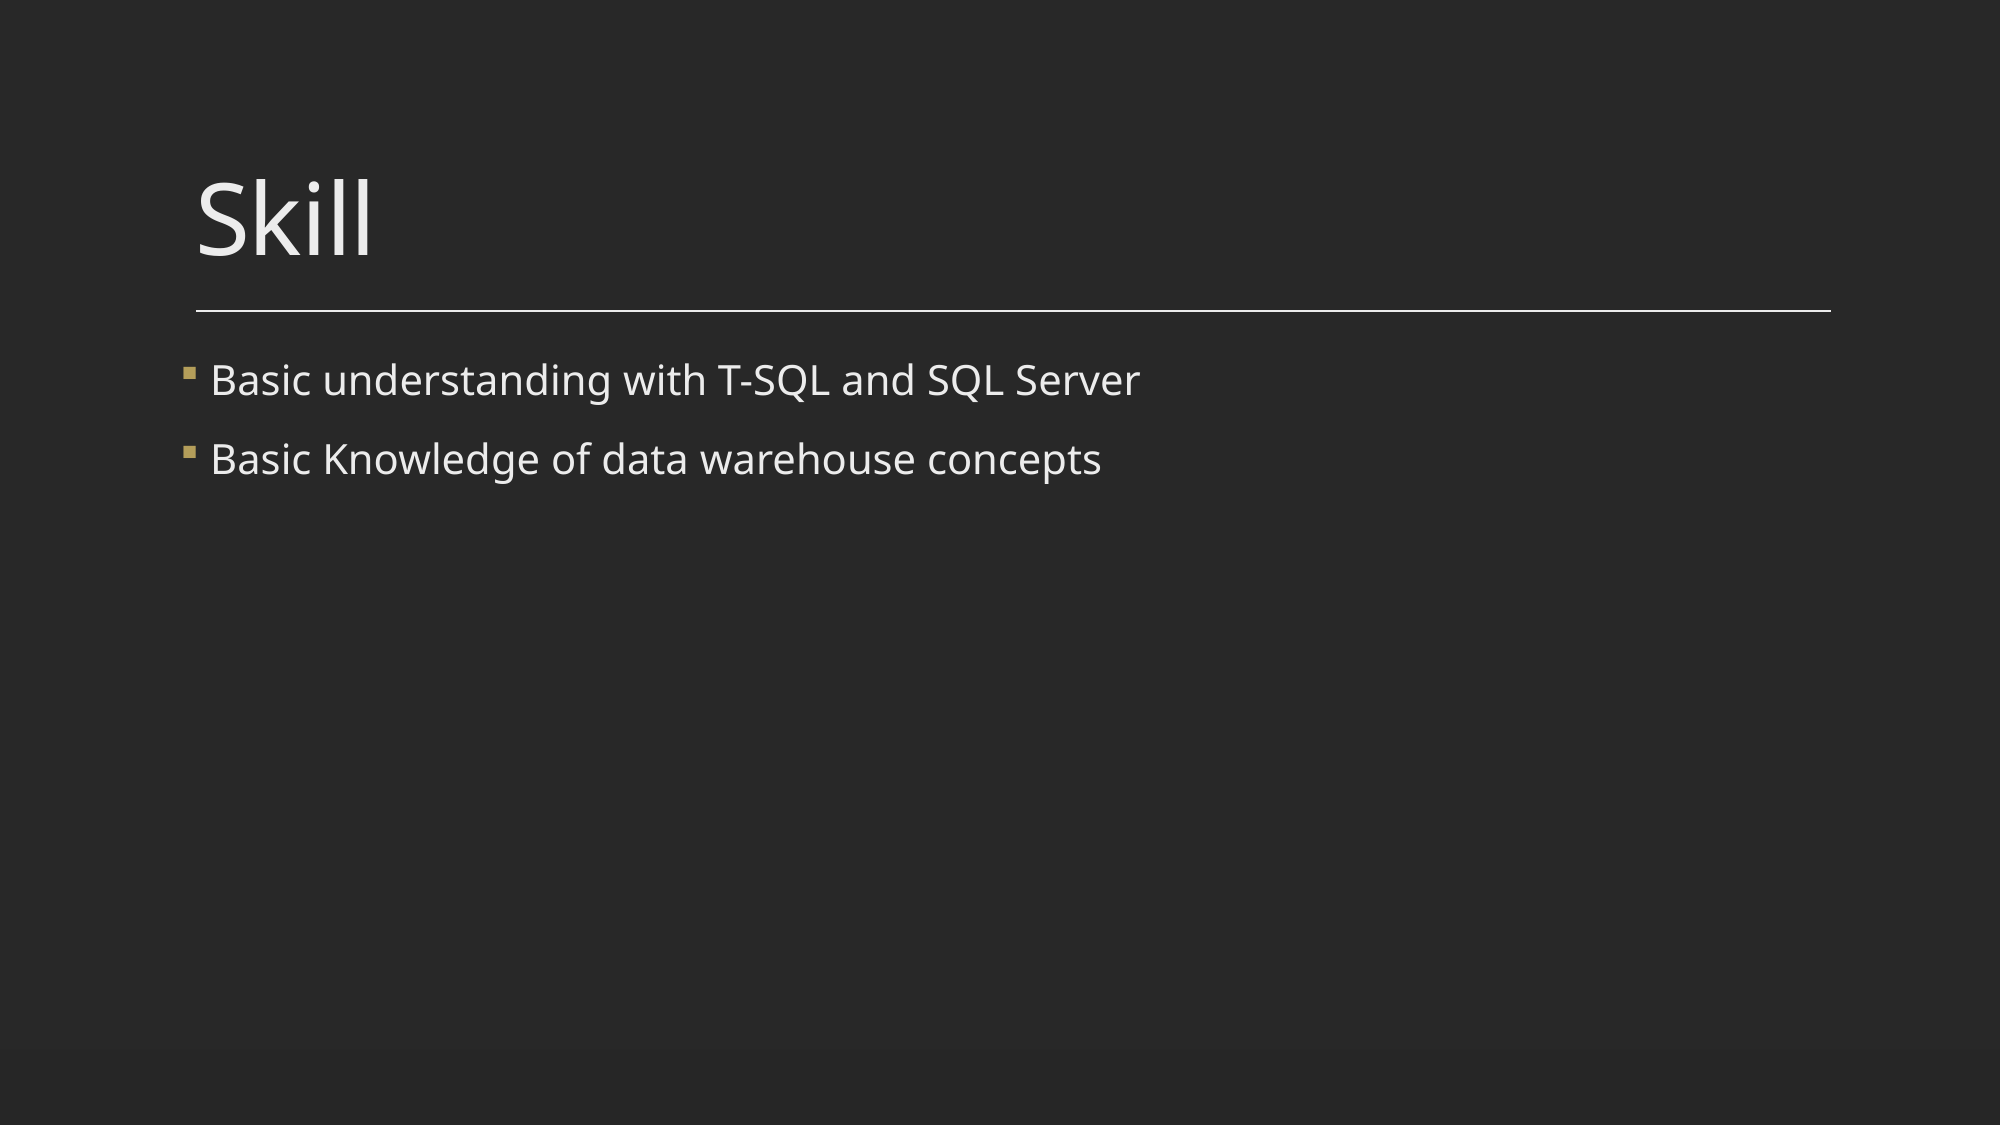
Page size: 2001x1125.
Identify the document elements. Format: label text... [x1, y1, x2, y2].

list Basic understanding with T-SQL and SQL Server Basic Knowledge of data warehouse concepts [180, 345, 1830, 963]
title Skill [180, 47, 1830, 285]
